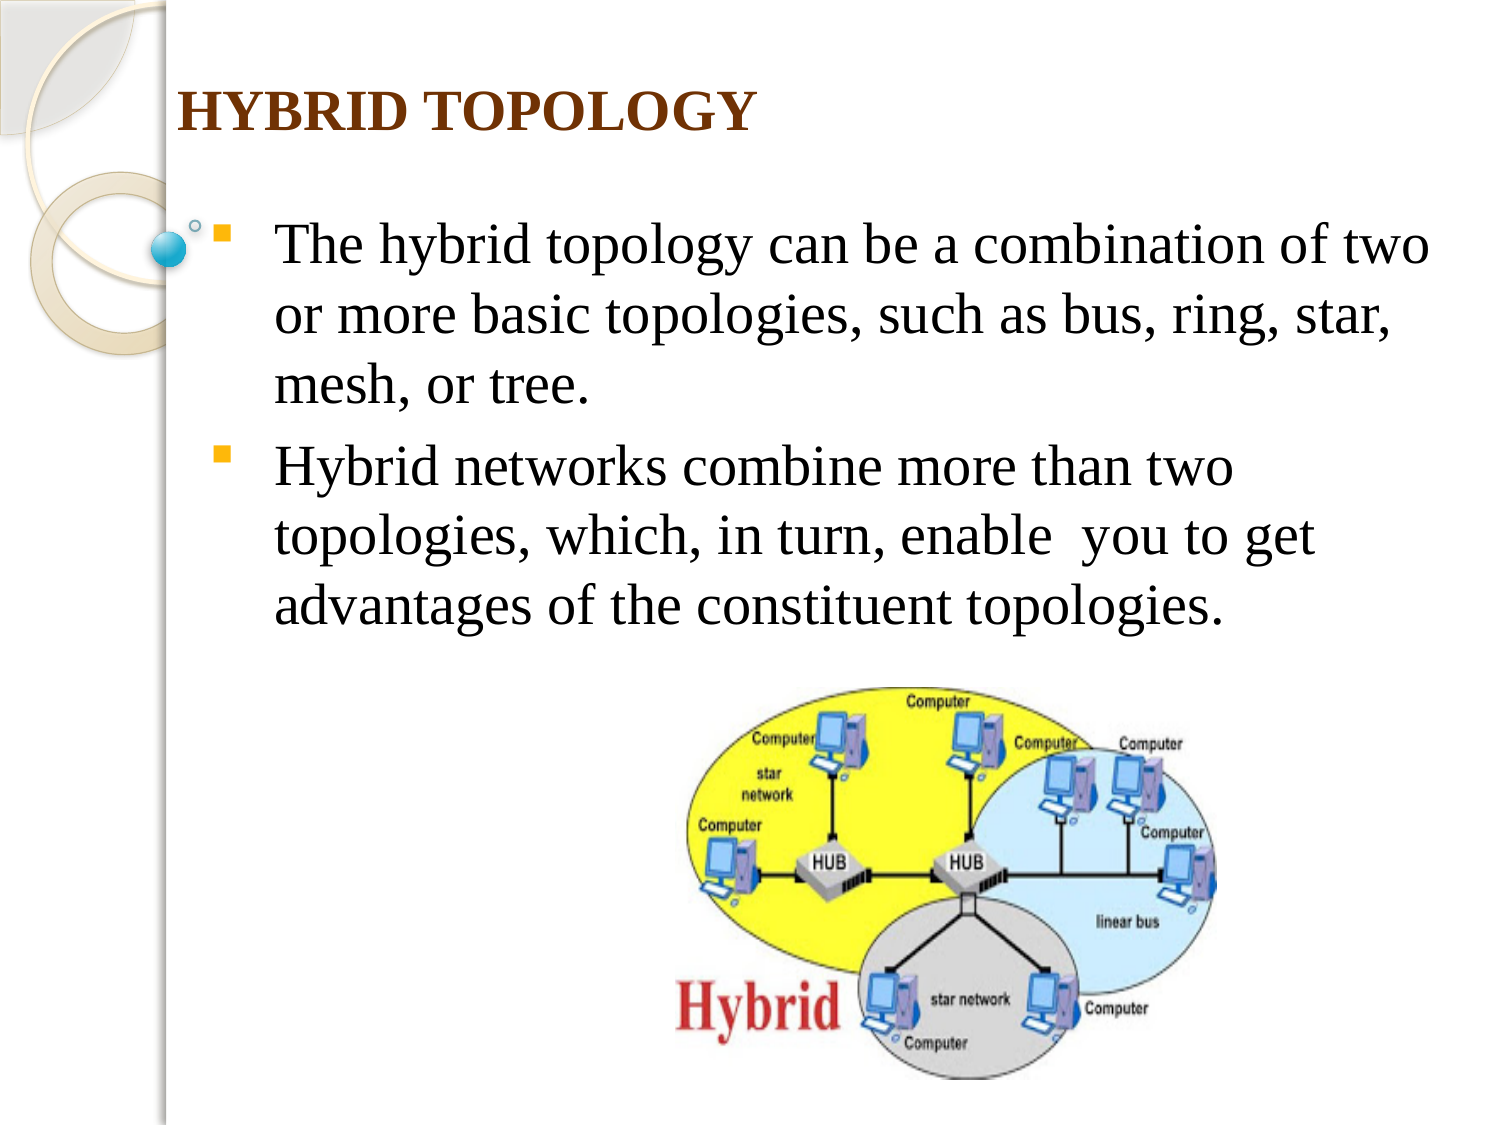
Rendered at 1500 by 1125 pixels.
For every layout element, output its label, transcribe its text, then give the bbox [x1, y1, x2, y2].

subtitle The hybrid topology can be a combination of two or more basic topologies, such as bus, ring, star, mesh, or tree. Hybrid networks combine more than two topologies, which, in turn, enable you to get advantages of the constituent topologies. [174, 205, 1479, 1086]
picture [674, 687, 1217, 1081]
title HYBRID TOPOLOGY [162, 42, 1479, 150]
